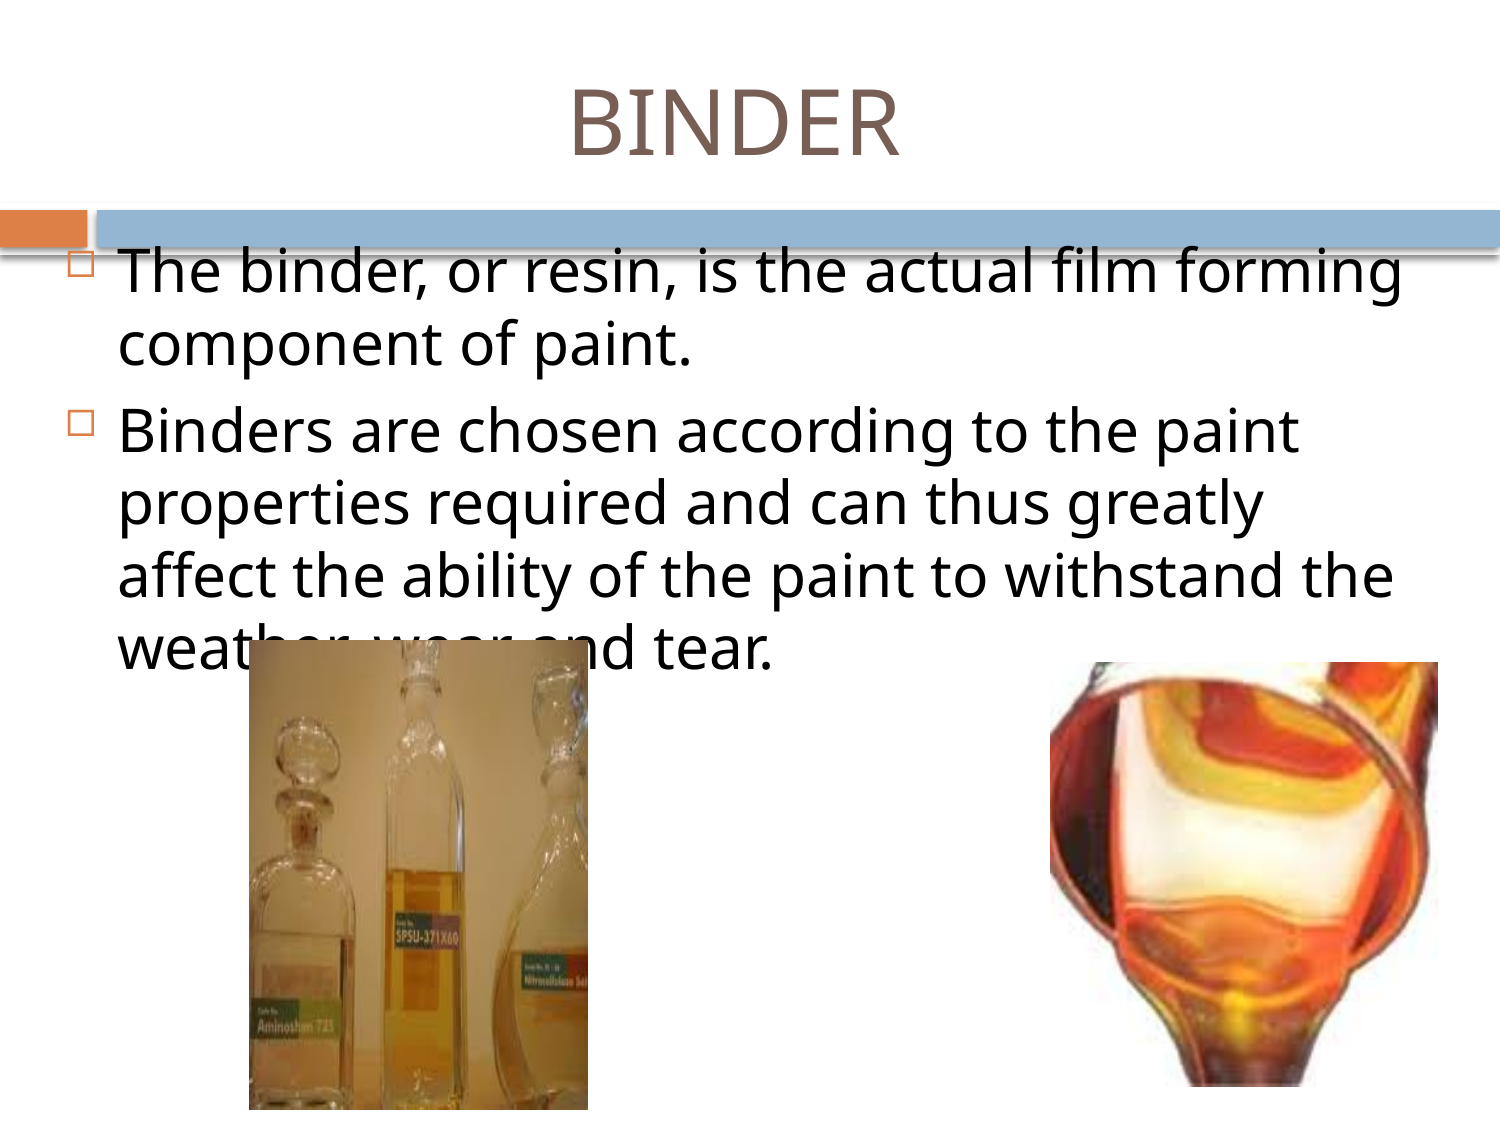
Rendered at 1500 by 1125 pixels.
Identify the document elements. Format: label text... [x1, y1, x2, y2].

title BINDER [100, 37, 1438, 200]
picture [1049, 662, 1438, 1088]
picture [249, 639, 588, 1110]
list The binder, or resin, is the actual film forming component of paint. Binders are chosen according to the paint properties required and can thus greatly affect the ability of the paint to withstand the weather, wear and tear. [50, 224, 1438, 1000]
